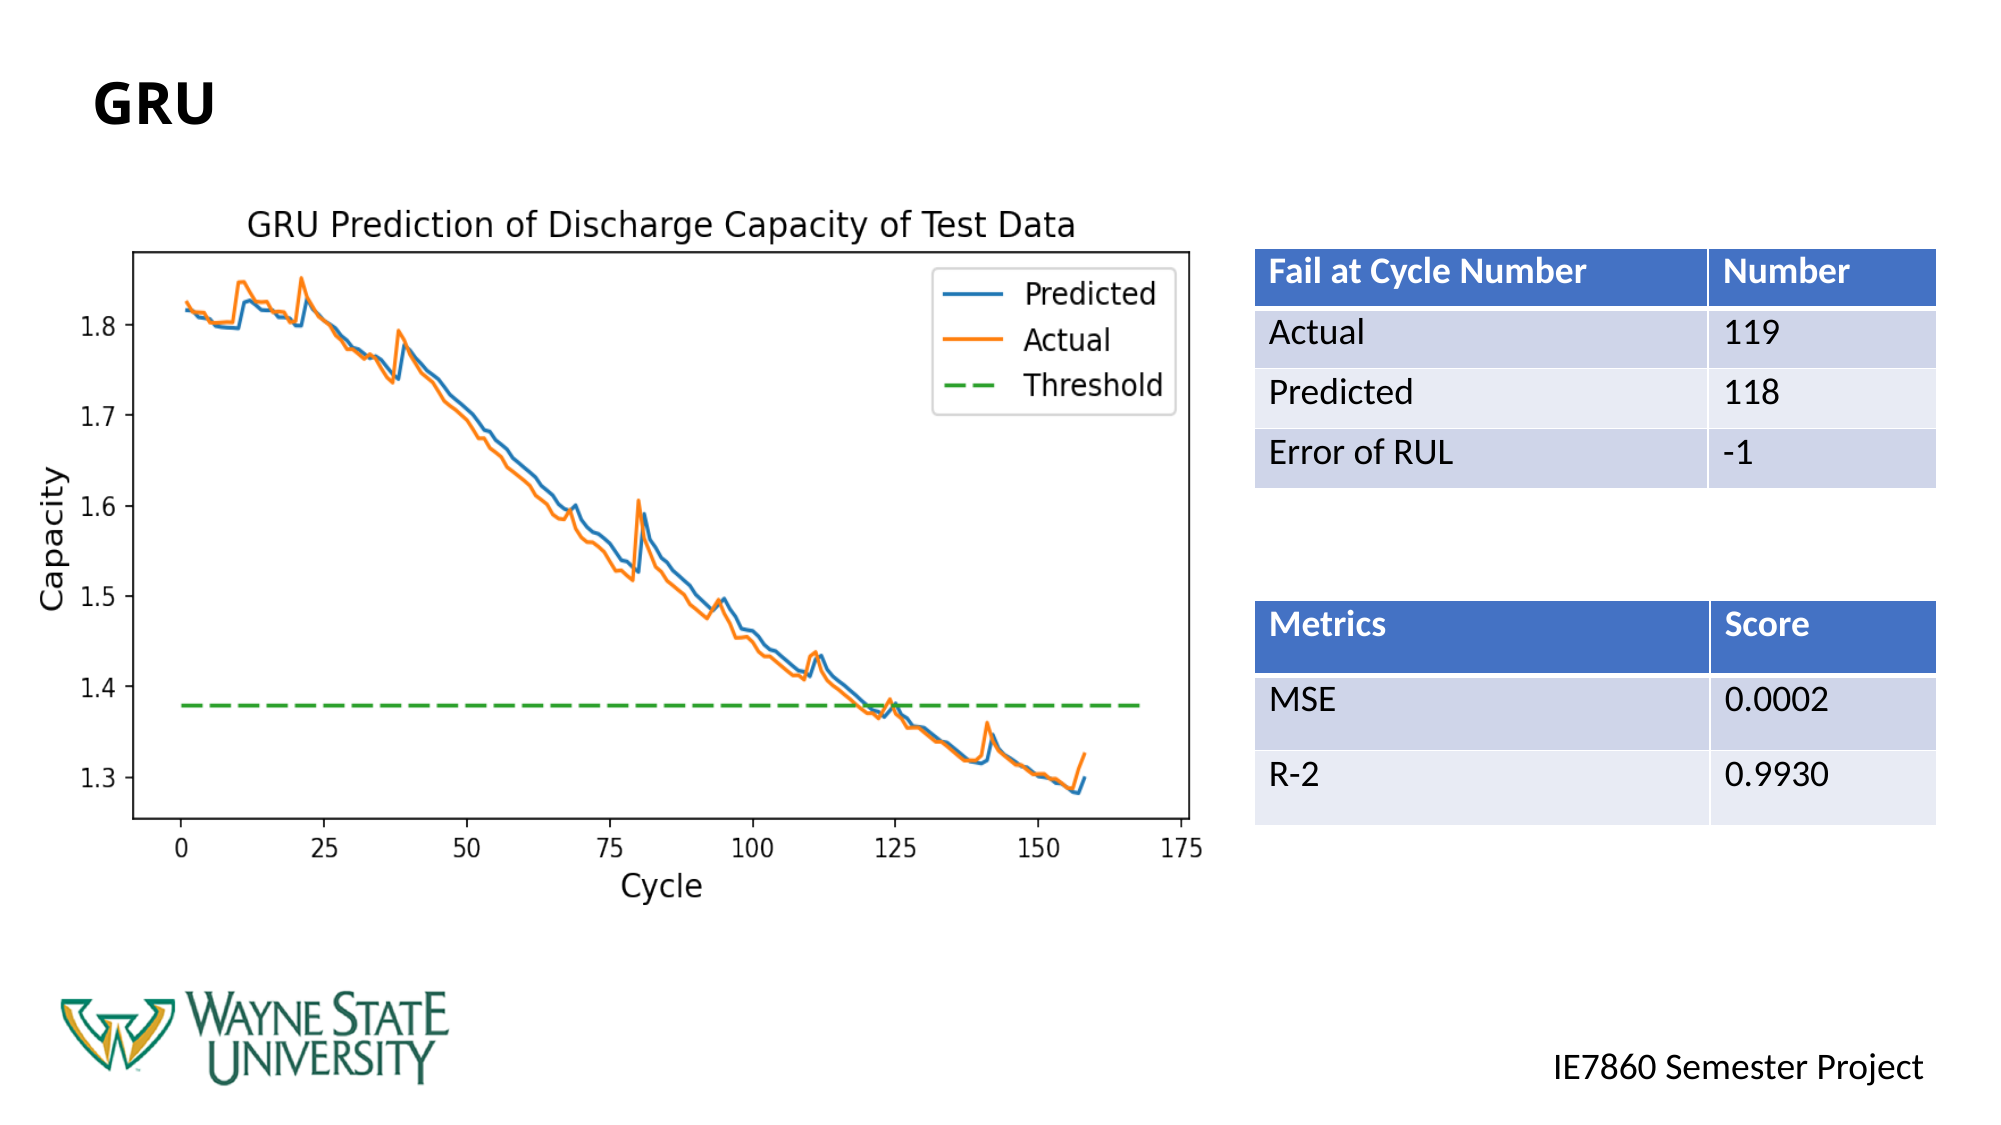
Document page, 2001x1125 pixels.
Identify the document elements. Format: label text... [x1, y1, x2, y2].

table_cell Predicted [1255, 369, 1707, 428]
table_cell 119 [1709, 311, 1936, 368]
text_box IE7860 Semester Project [1538, 1034, 1989, 1095]
table_cell R-2 [1255, 751, 1709, 825]
table_cell -1 [1709, 429, 1936, 488]
text_box GRU [77, 58, 242, 144]
table_header Score [1711, 601, 1936, 673]
table_cell Actual [1255, 311, 1707, 368]
table_cell 118 [1709, 369, 1936, 428]
table_cell 0.9930 [1711, 751, 1936, 825]
table_header Fail at Cycle Number [1255, 249, 1707, 306]
table_cell Error of RUL [1255, 429, 1707, 488]
table_header Metrics [1255, 601, 1709, 673]
table_cell 0.0002 [1711, 678, 1936, 750]
table_cell MSE [1255, 678, 1709, 750]
table_header Number [1709, 249, 1936, 306]
picture [23, 191, 1220, 924]
picture [50, 965, 458, 1105]
